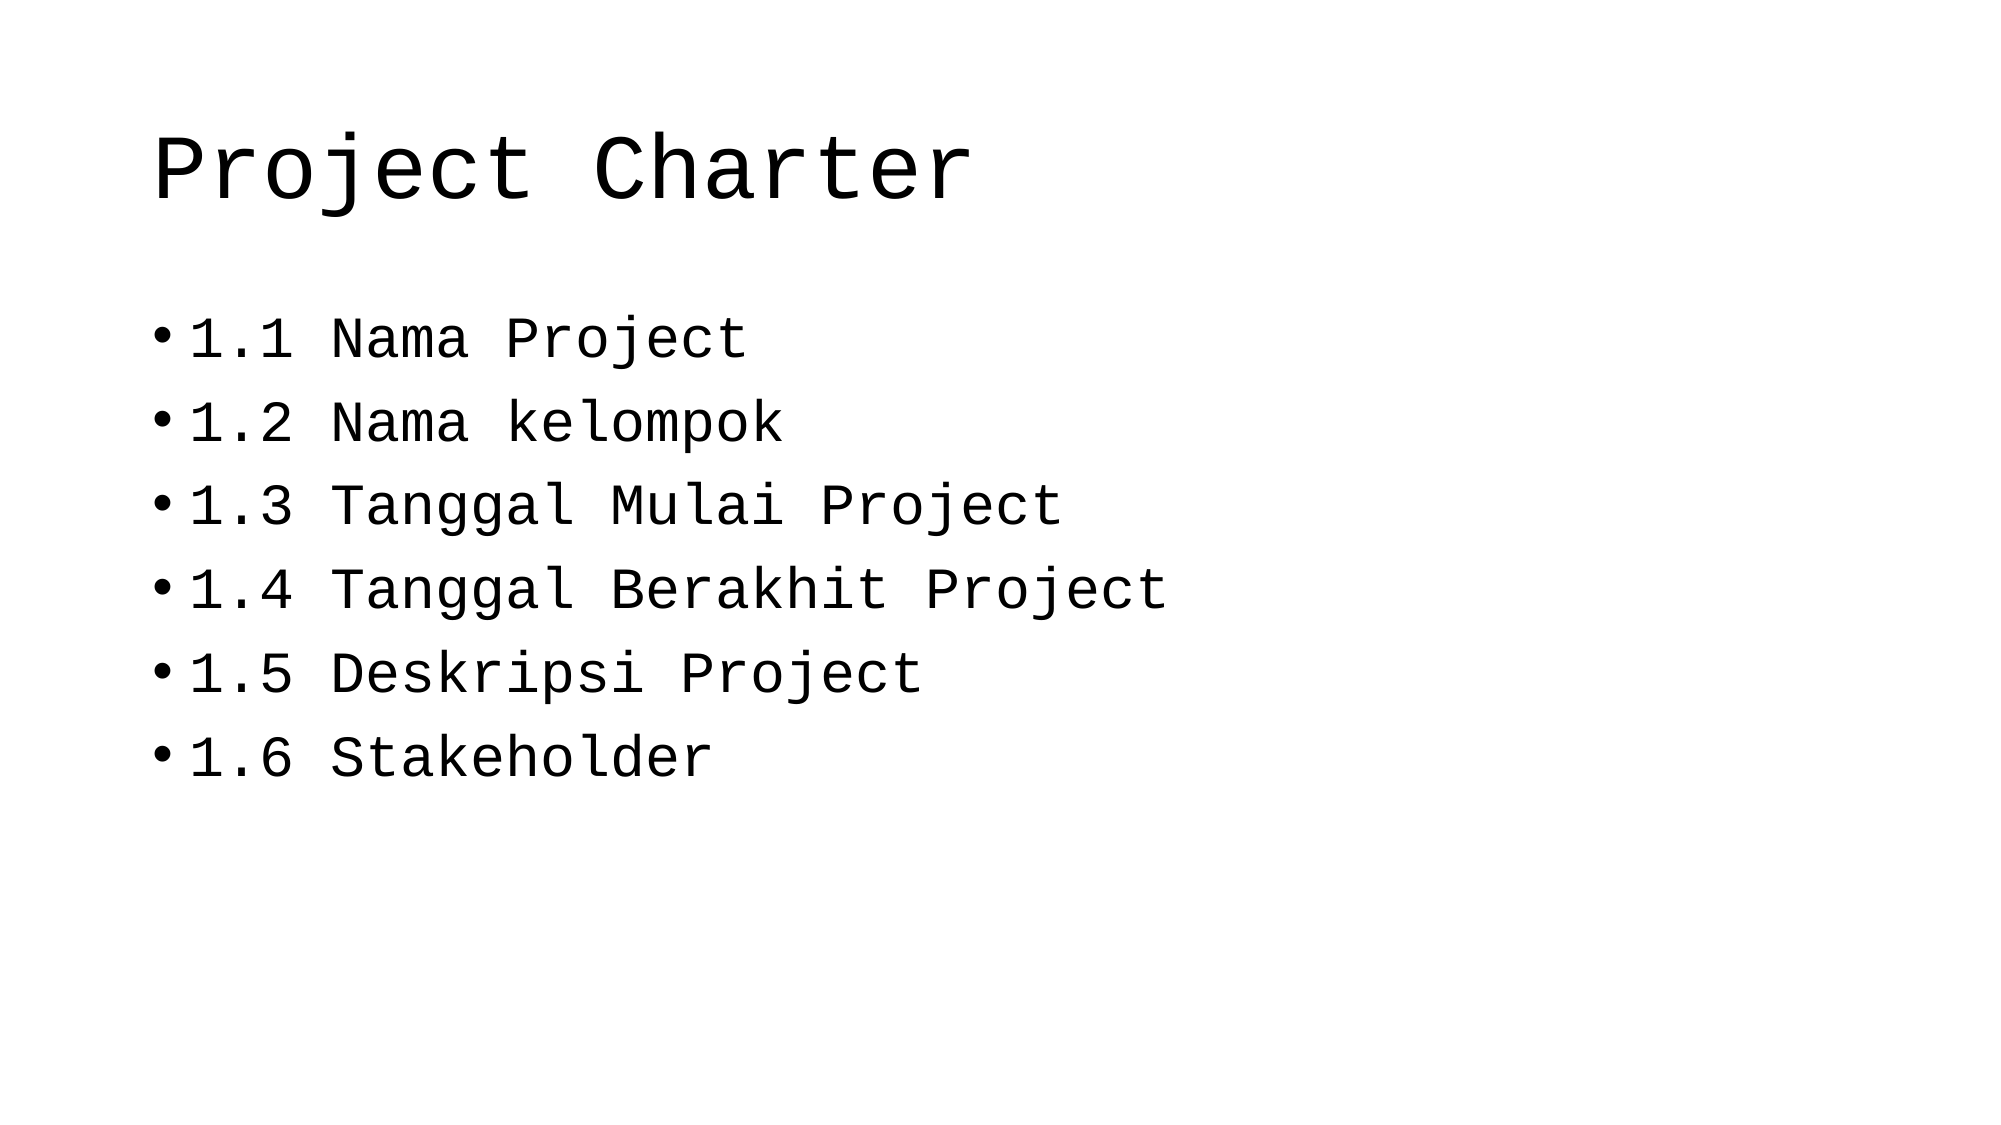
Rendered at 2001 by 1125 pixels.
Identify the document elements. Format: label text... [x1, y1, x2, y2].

title Project Charter [137, 59, 1863, 278]
list 1.1 Nama Project 1.2 Nama kelompok 1.3 Tanggal Mulai Project 1.4 Tanggal Berakhit Project 1.5 Deskripsi Project 1.6 Stakeholder [137, 299, 1863, 1014]
